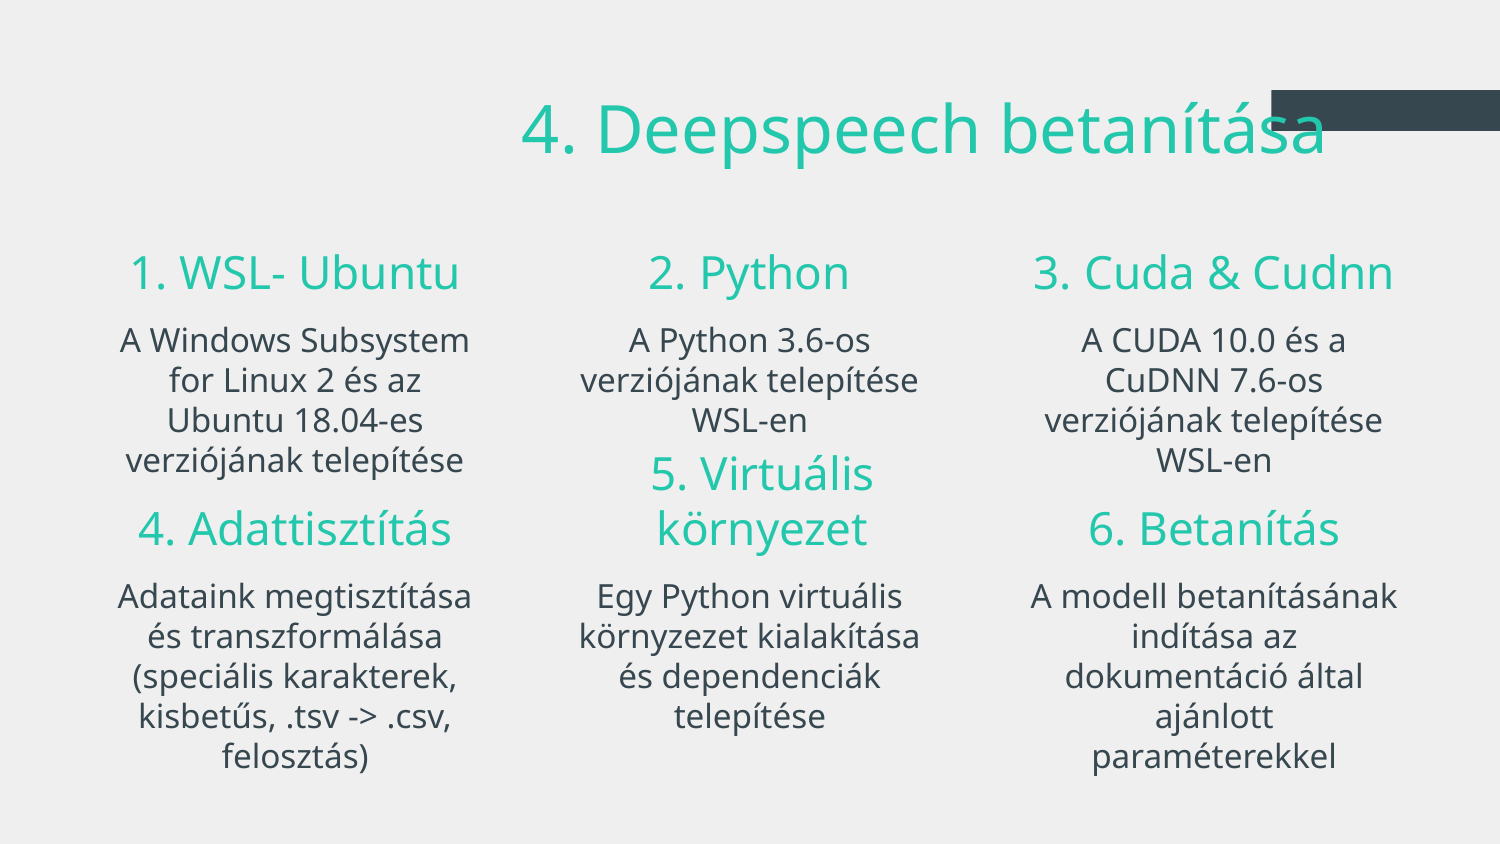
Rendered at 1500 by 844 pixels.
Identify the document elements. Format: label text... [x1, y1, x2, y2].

subtitle 6. Betanítás [1015, 508, 1414, 570]
subtitle A Windows Subsystem for Linux 2 és az Ubuntu 18.04-es verziójának telepítése [96, 304, 495, 400]
subtitle 2. Python [551, 252, 949, 304]
subtitle 4. Adattisztítás [96, 508, 495, 570]
subtitle 5. Virtuális környezet [534, 508, 991, 570]
subtitle A modell betanításának indítása az dokumentáció által ajánlott paraméterekkel [1015, 570, 1414, 656]
subtitle Egy Python virtuális környzezet kialakítása és dependenciák telepítése [551, 570, 949, 656]
subtitle A Python 3.6-os verziójának telepítése WSL-en [551, 304, 949, 400]
title 4. Deepspeech betanítása [152, 60, 1345, 143]
subtitle 1. WSL- Ubuntu [96, 252, 495, 304]
subtitle 3. Cuda & Cudnn [1015, 252, 1414, 304]
subtitle A CUDA 10.0 és a CuDNN 7.6-os verziójának telepítése WSL-en [1015, 304, 1414, 400]
subtitle Adataink megtisztítása és transzformálása (speciális karakterek, kisbetűs, .tsv -> .csv, felosztás) [96, 570, 495, 656]
